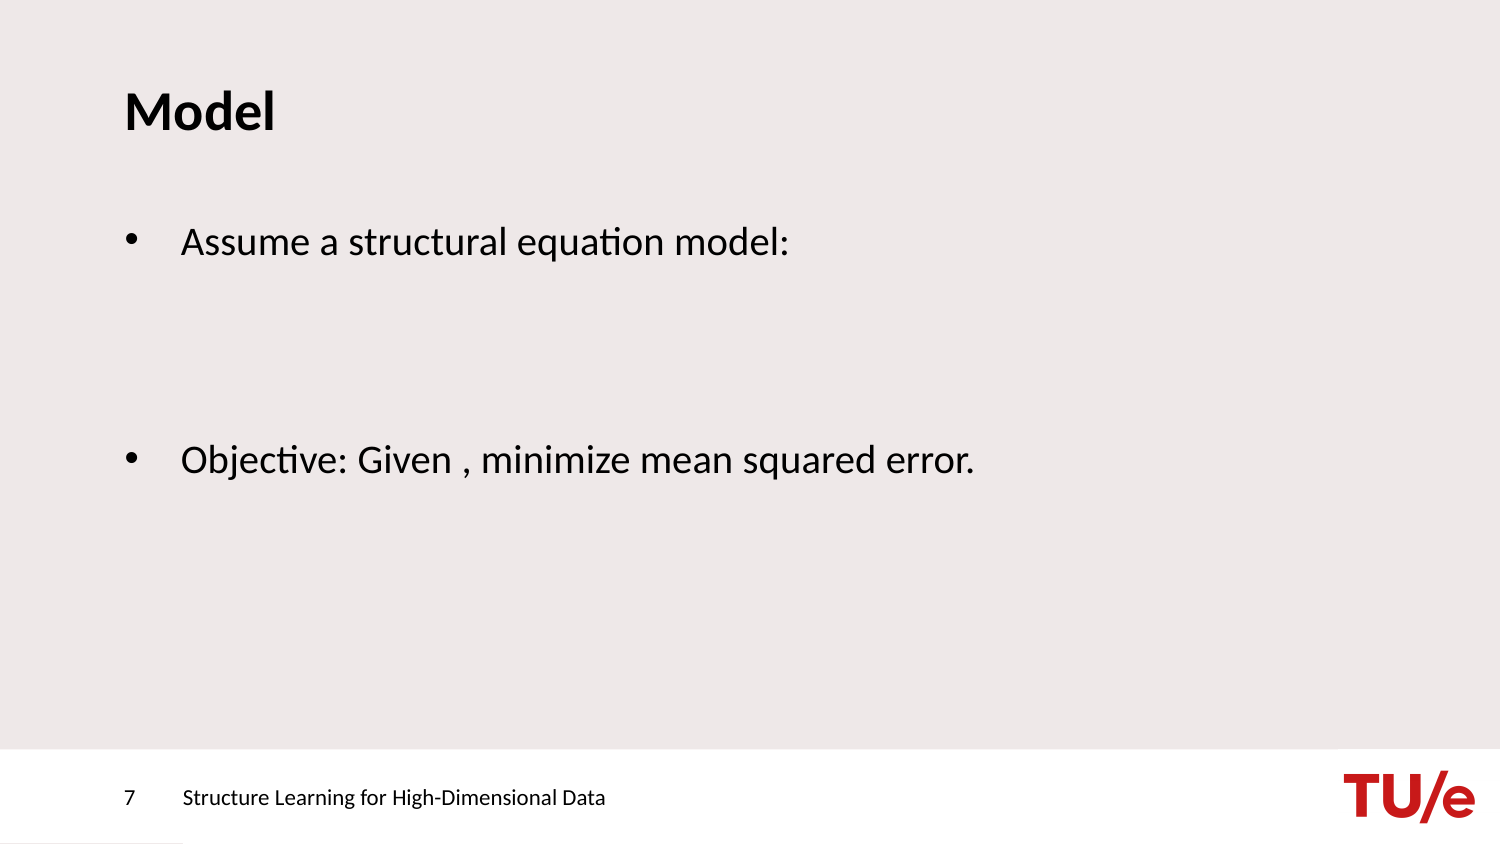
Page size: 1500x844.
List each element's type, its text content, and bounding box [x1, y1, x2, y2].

picture [1339, 749, 1500, 844]
title Model [124, 85, 1397, 174]
footer Structure Learning for High-Dimensional Data [183, 749, 1339, 844]
slide_number 7 [0, 749, 183, 844]
